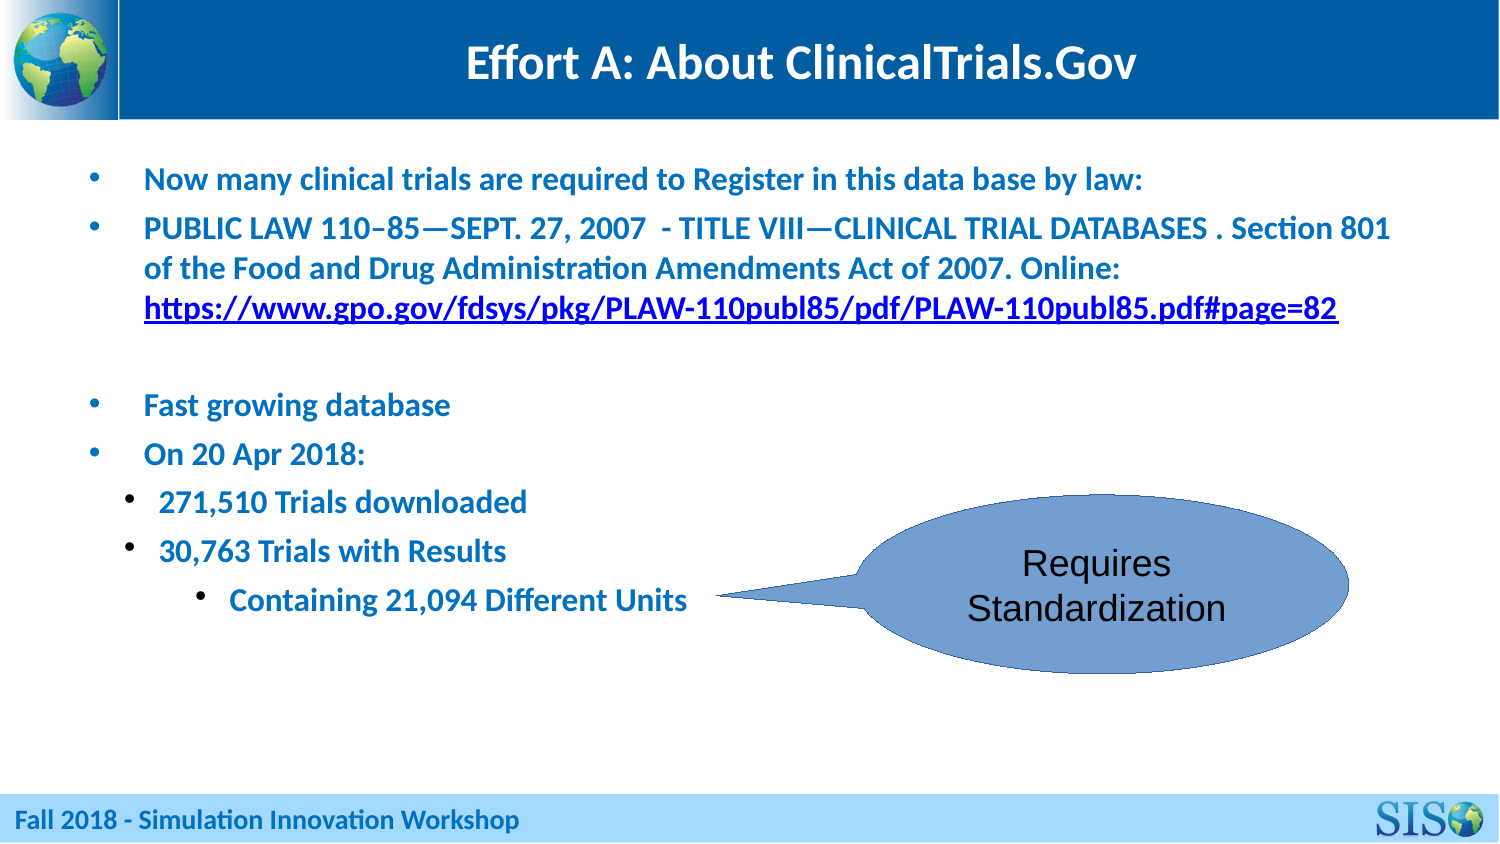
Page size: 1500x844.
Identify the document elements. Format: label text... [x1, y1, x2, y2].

picture [1374, 800, 1484, 837]
text_box Effort A: About ClinicalTrials.Gov [119, 0, 1499, 120]
picture [11, 10, 108, 109]
text_box Now many clinical trials are required to Register in this data base by law: PUBLIC LAW 110–85—SEPT. 27, 2007 - TITLE VIII—CLINICAL TRIAL DATABASES . Section 801 of the Food and Drug Administration Amendments Act of 2007. Online: https://www.gpo.gov/fdsys/pkg/PLAW-110publ85/pdf/PLAW-110publ85.pdf#page=82 Fast growing database On 20 Apr 2018: 271,510 Trials downloaded 30,763 Trials with Results Containing 21,094 Different Units [72, 150, 1417, 759]
text_box Requires Standardization [716, 494, 1349, 674]
